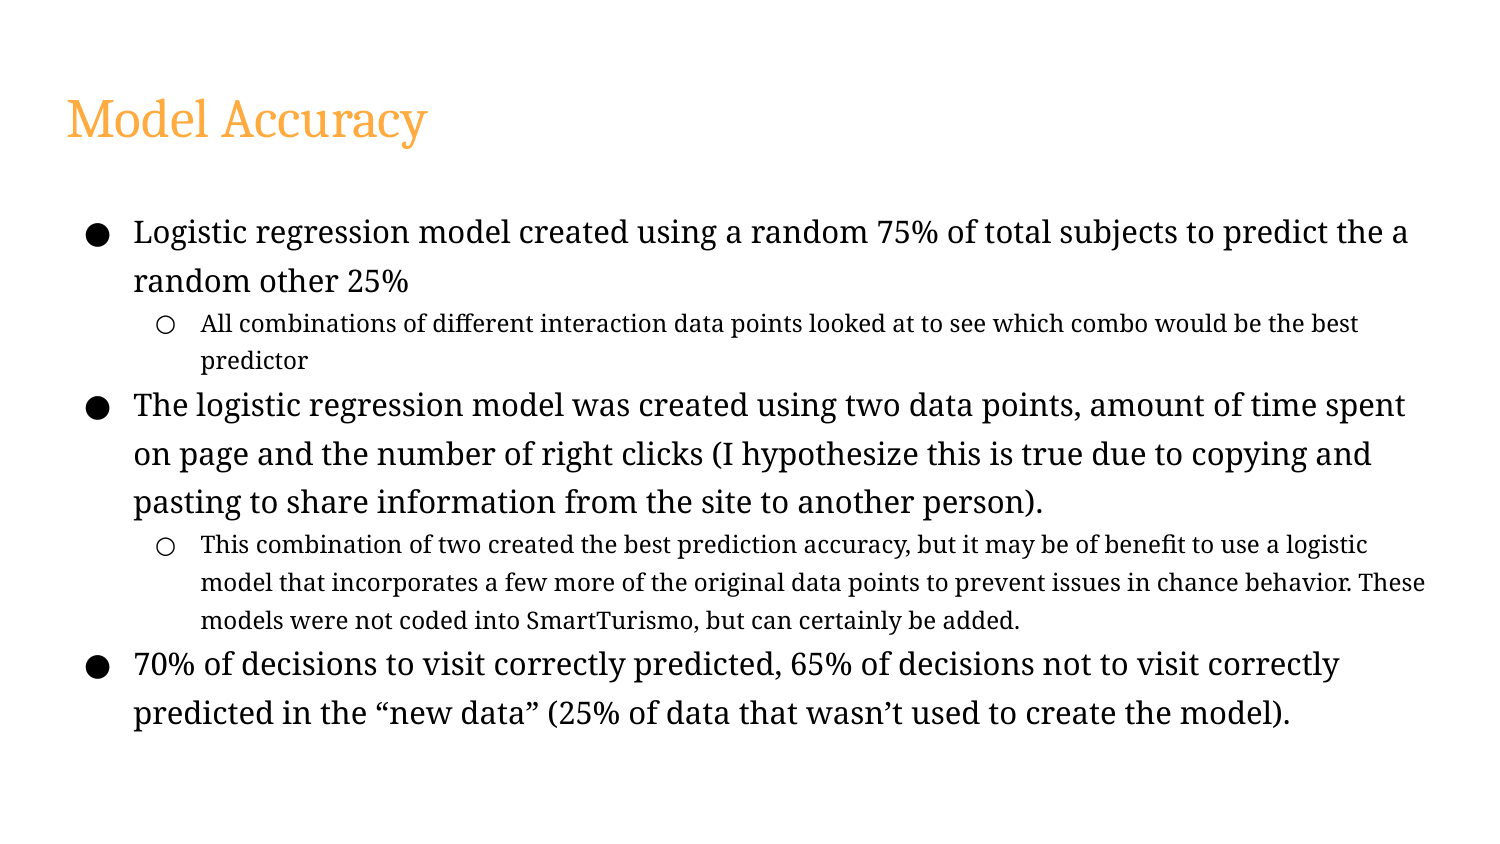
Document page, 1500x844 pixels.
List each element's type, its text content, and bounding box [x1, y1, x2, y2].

list Logistic regression model created using a random 75% of total subjects to predict the a random other 25% All combinations of different interaction data points looked at to see which combo would be the best predictor The logistic regression model was created using two data points, amount of time spent on page and the number of right clicks (I hypothesize this is true due to copying and pasting to share information from the site to another person). This combination of two created the best prediction accuracy, but it may be of benefit to use a logistic model that incorporates a few more of the original data points to prevent issues in chance behavior. These models were not coded into SmartTurismo, but can certainly be added. 70% of decisions to visit correctly predicted, 65% of decisions not to visit correctly predicted in the “new data” (25% of data that wasn’t used to create the model). [51, 189, 1449, 750]
title Model Accuracy [51, 72, 1449, 167]
